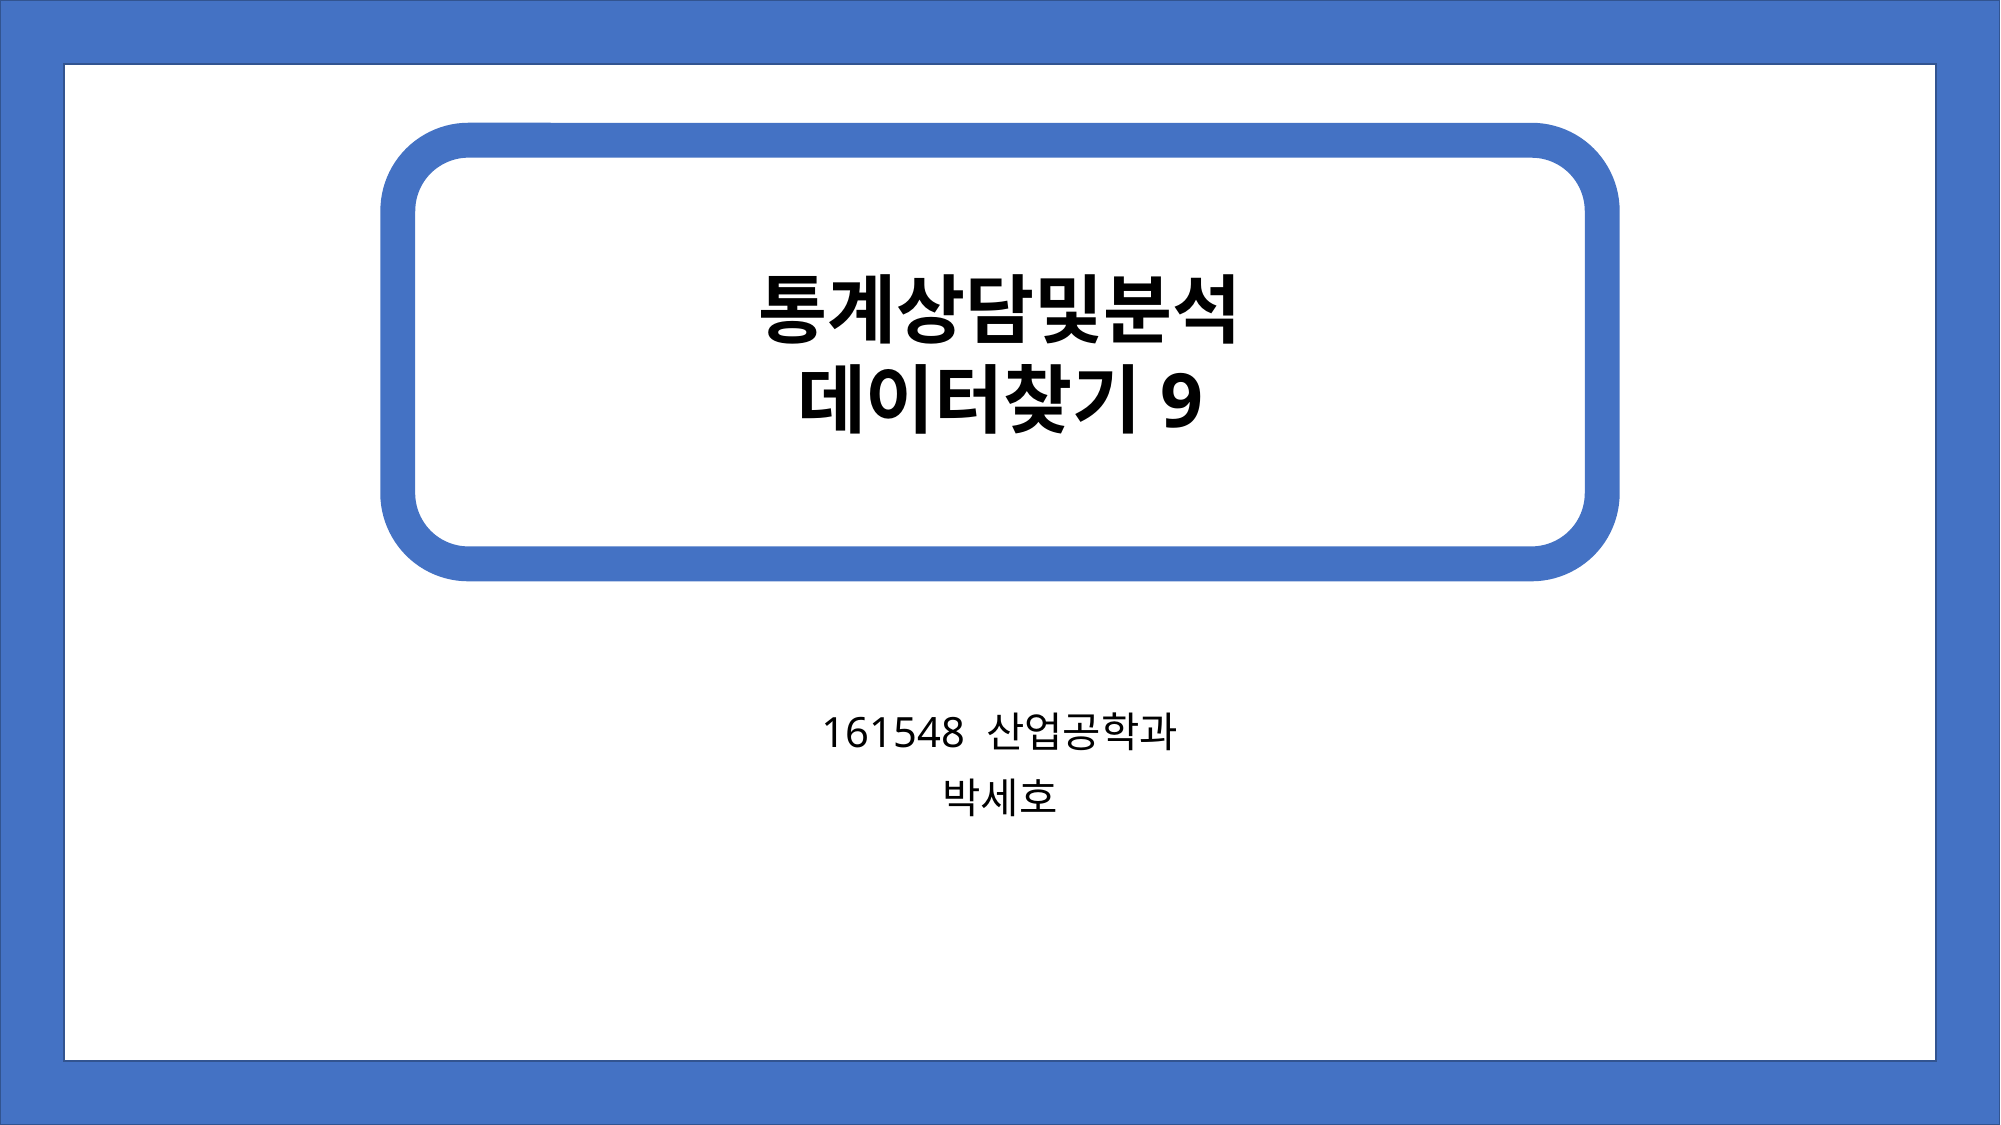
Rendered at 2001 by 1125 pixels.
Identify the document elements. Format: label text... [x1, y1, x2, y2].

subtitle 161548 산업공학과 박세호 [249, 704, 1750, 976]
text_box 통계상담및분석 데이터찾기9 [396, 139, 1604, 565]
text_box [0, 0, 2000, 1125]
